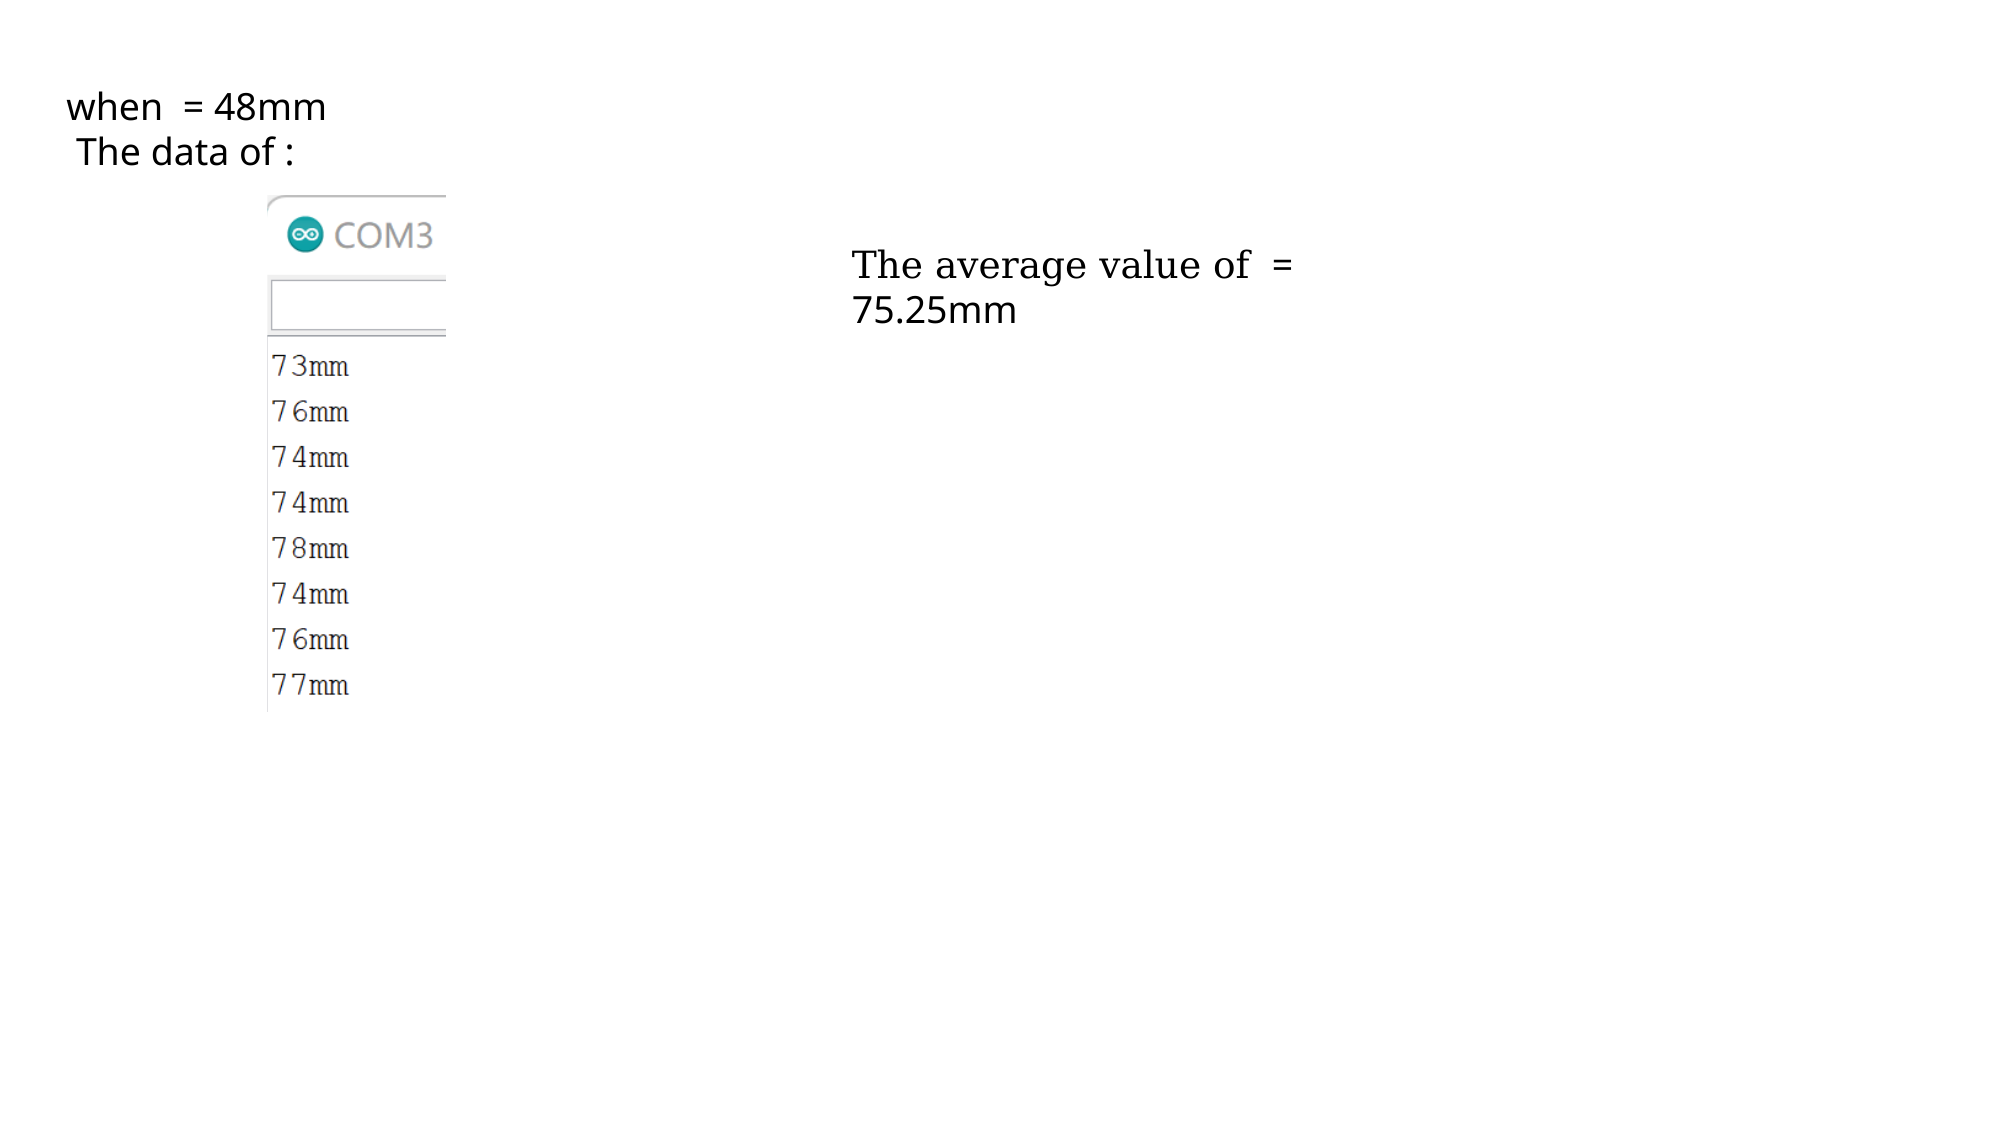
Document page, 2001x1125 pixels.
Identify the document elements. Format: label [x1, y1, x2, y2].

picture [267, 195, 446, 712]
